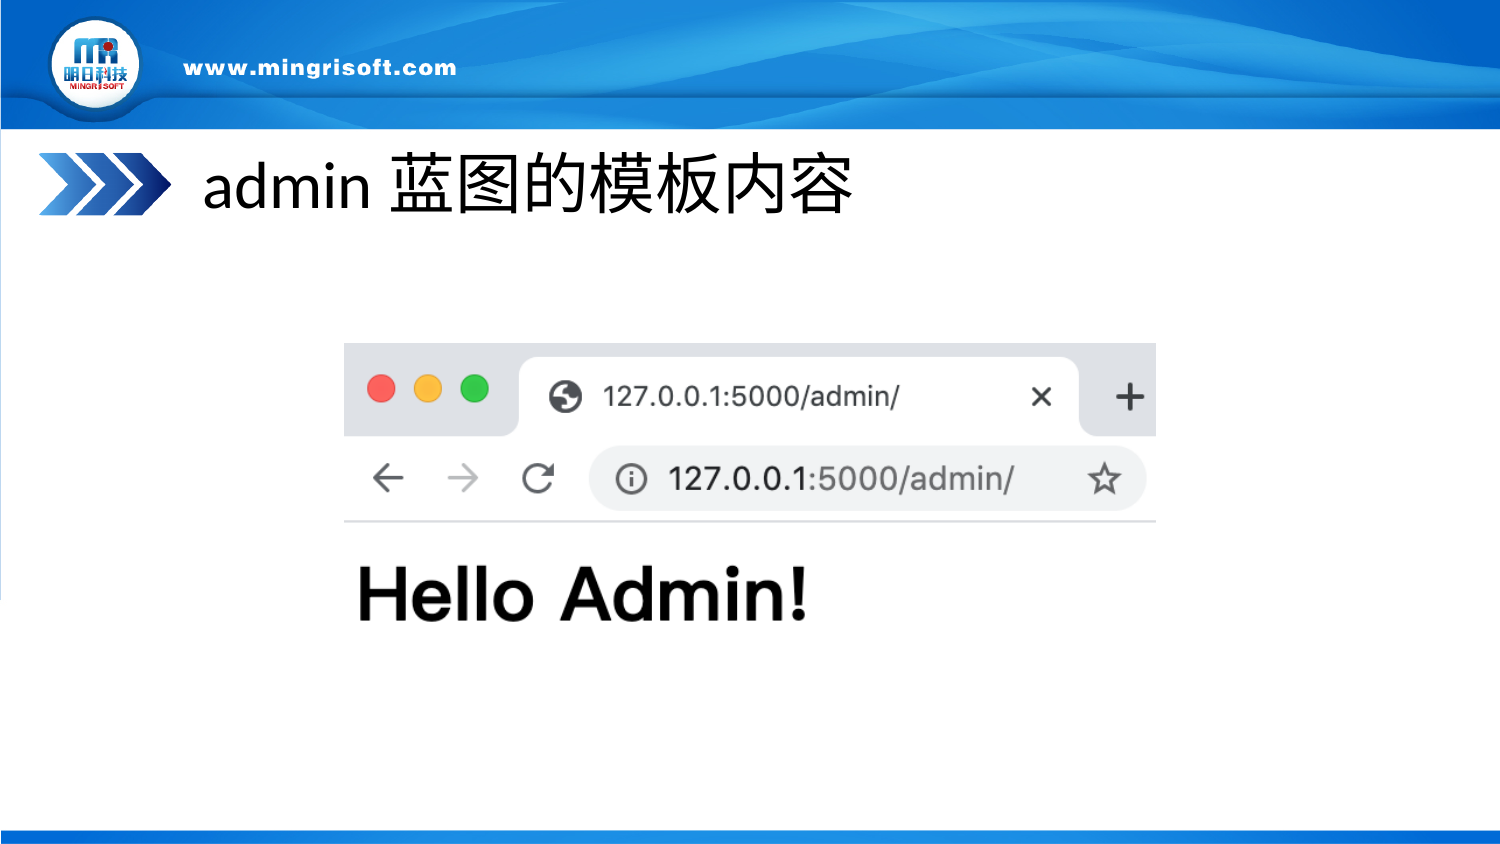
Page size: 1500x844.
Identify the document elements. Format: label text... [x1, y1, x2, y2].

picture [0, 0, 1500, 844]
text_box admin蓝图的模板内容 [187, 134, 1100, 235]
